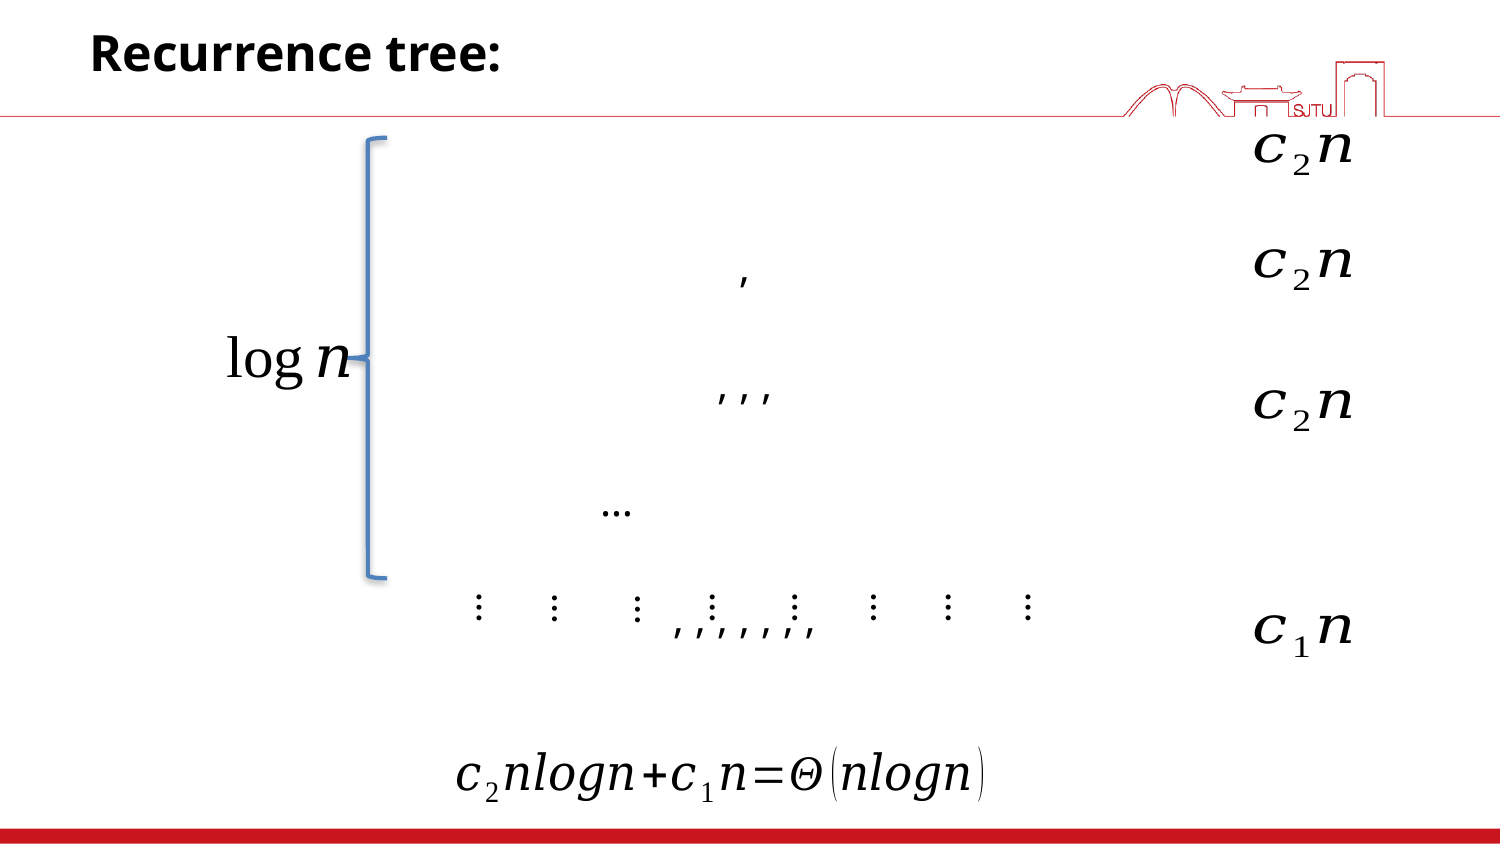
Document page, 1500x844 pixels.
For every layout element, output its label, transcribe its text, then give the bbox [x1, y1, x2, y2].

text_box … [839, 579, 914, 662]
text_box … [678, 579, 760, 662]
picture [188, 61, 198, 66]
text_box [347, 135, 388, 581]
text_box … [445, 579, 520, 662]
text_box … [994, 578, 1075, 662]
picture [0, 61, 1500, 117]
text_box … [520, 579, 602, 663]
text_box … [914, 579, 994, 662]
text_box … [760, 579, 839, 662]
text_box … [603, 580, 685, 664]
